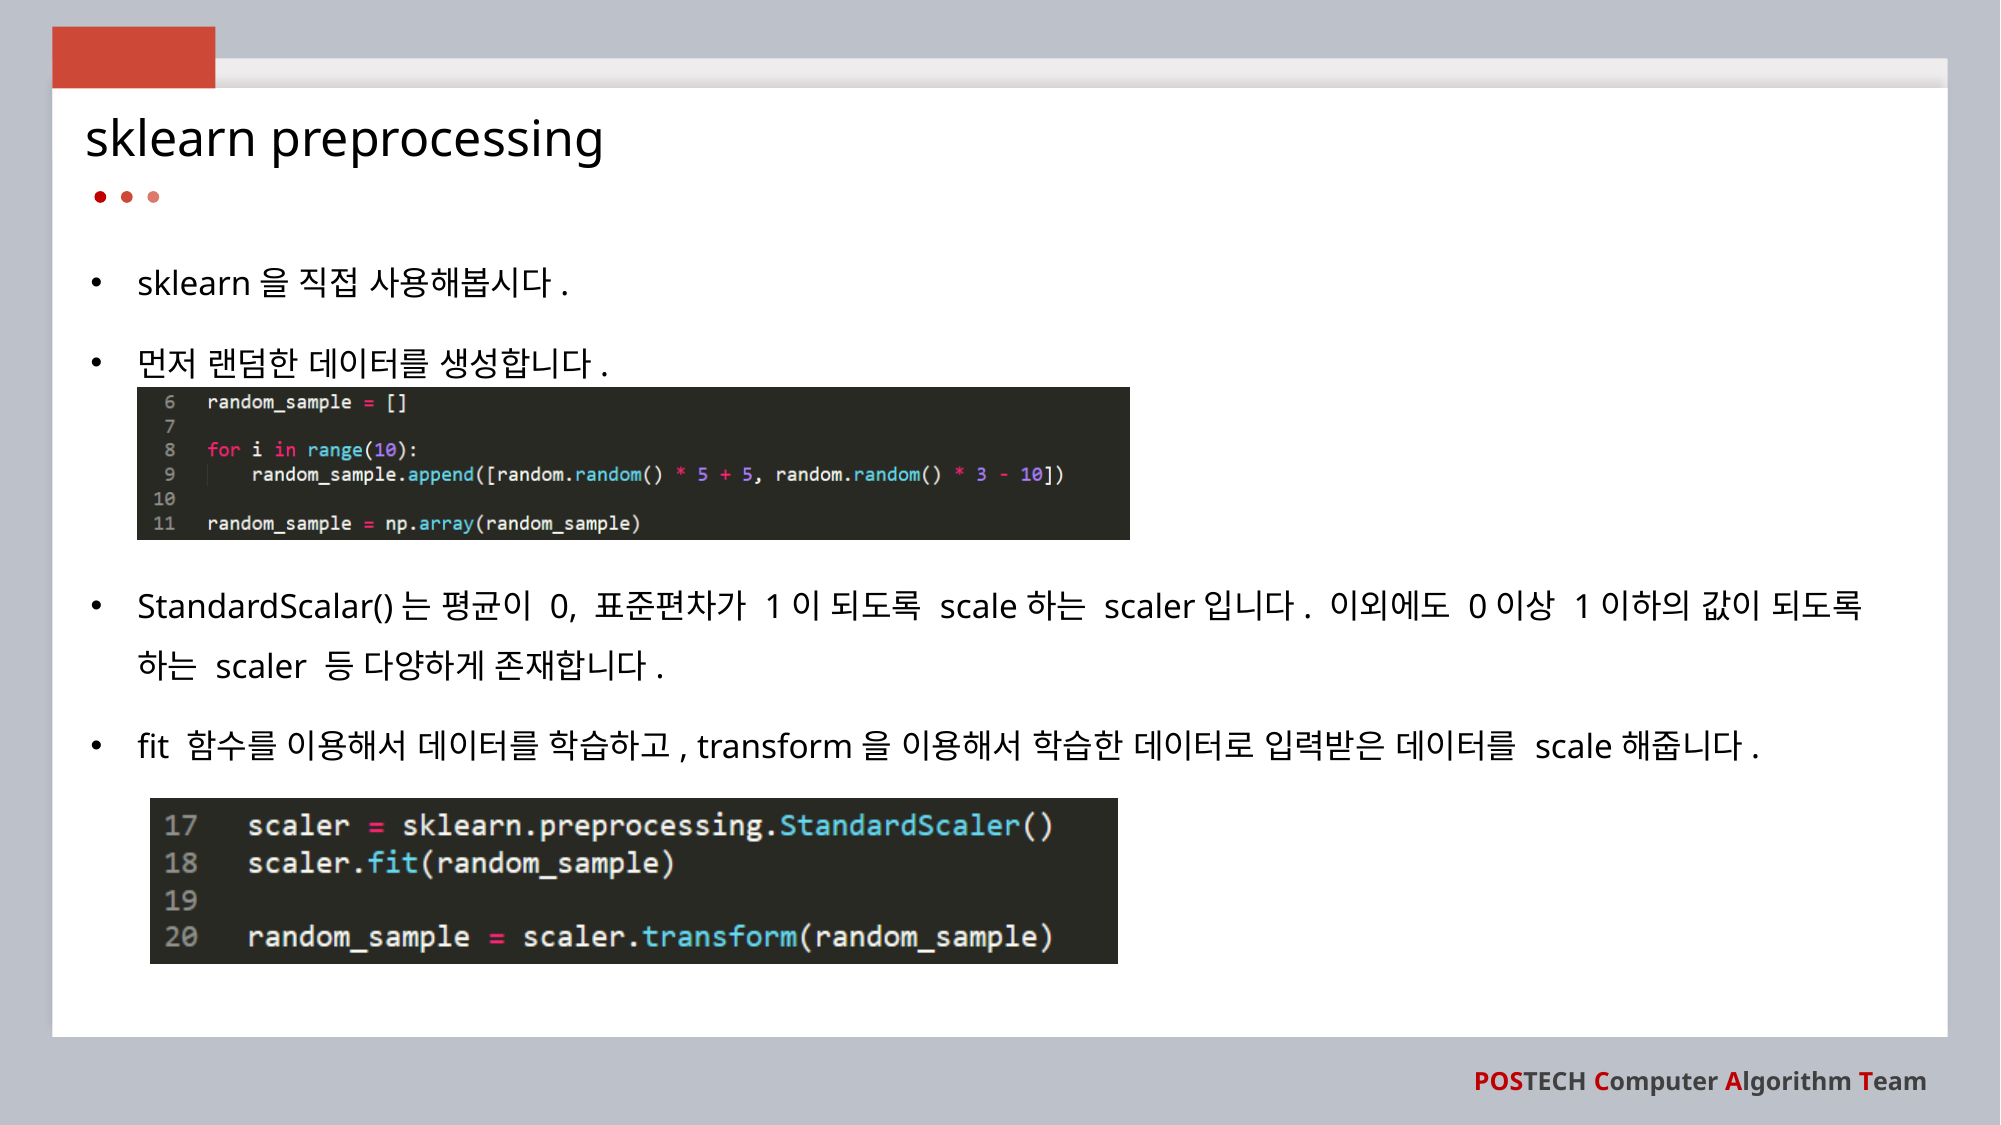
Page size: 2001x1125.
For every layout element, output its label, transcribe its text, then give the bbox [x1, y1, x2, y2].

list sklearn preprocessing [71, 106, 704, 181]
picture [137, 387, 1130, 540]
list sklearn을 직접 사용해봅시다. 먼저 랜덤한 데이터를 생성합니다. StandardScalar()는 평균이 0, 표준편차가 1이 되도록 scale하는 scaler입니다. 이외에도 0이상 1이하의 값이 되도록 하는 scaler 등 다양하게 존재합니다. fit 함수를 이용해서 데이터를 학습하고, transform을 이용해서 학습한 데이터로 입력받은 데이터를 scale해줍니다. [75, 234, 1911, 1010]
picture [150, 798, 1118, 964]
